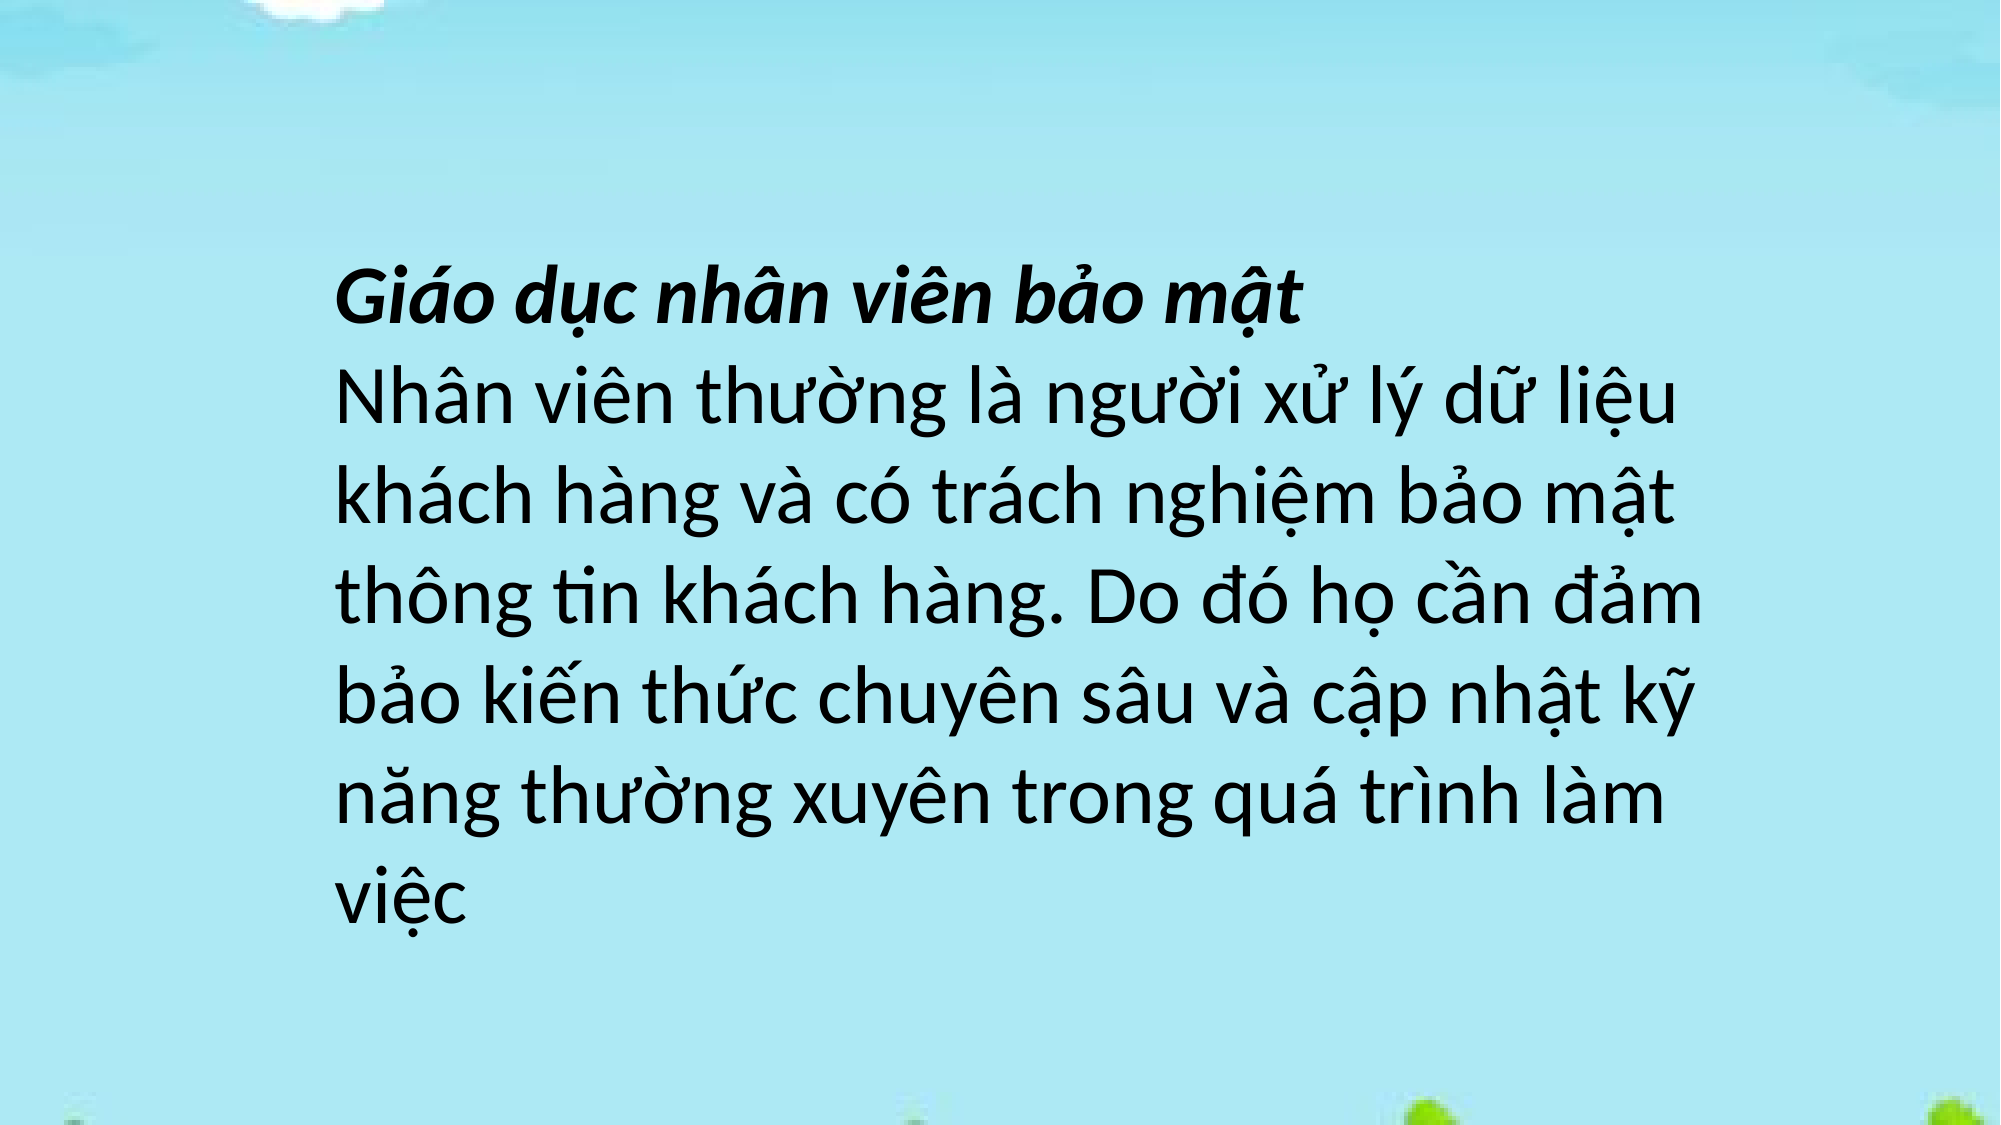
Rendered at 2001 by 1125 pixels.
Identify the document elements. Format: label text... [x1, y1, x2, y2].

picture [0, 0, 2000, 1125]
text_box Giáo dục nhân viên bảo mật Nhân viên thường là người xử lý dữ liệu khách hàng và có trách nghiệm bảo mật thông tin khách hàng. Do đó họ cần đảm bảo kiến thức chuyên sâu và cập nhật kỹ năng thường xuyên trong quá trình làm việc [319, 232, 1823, 993]
